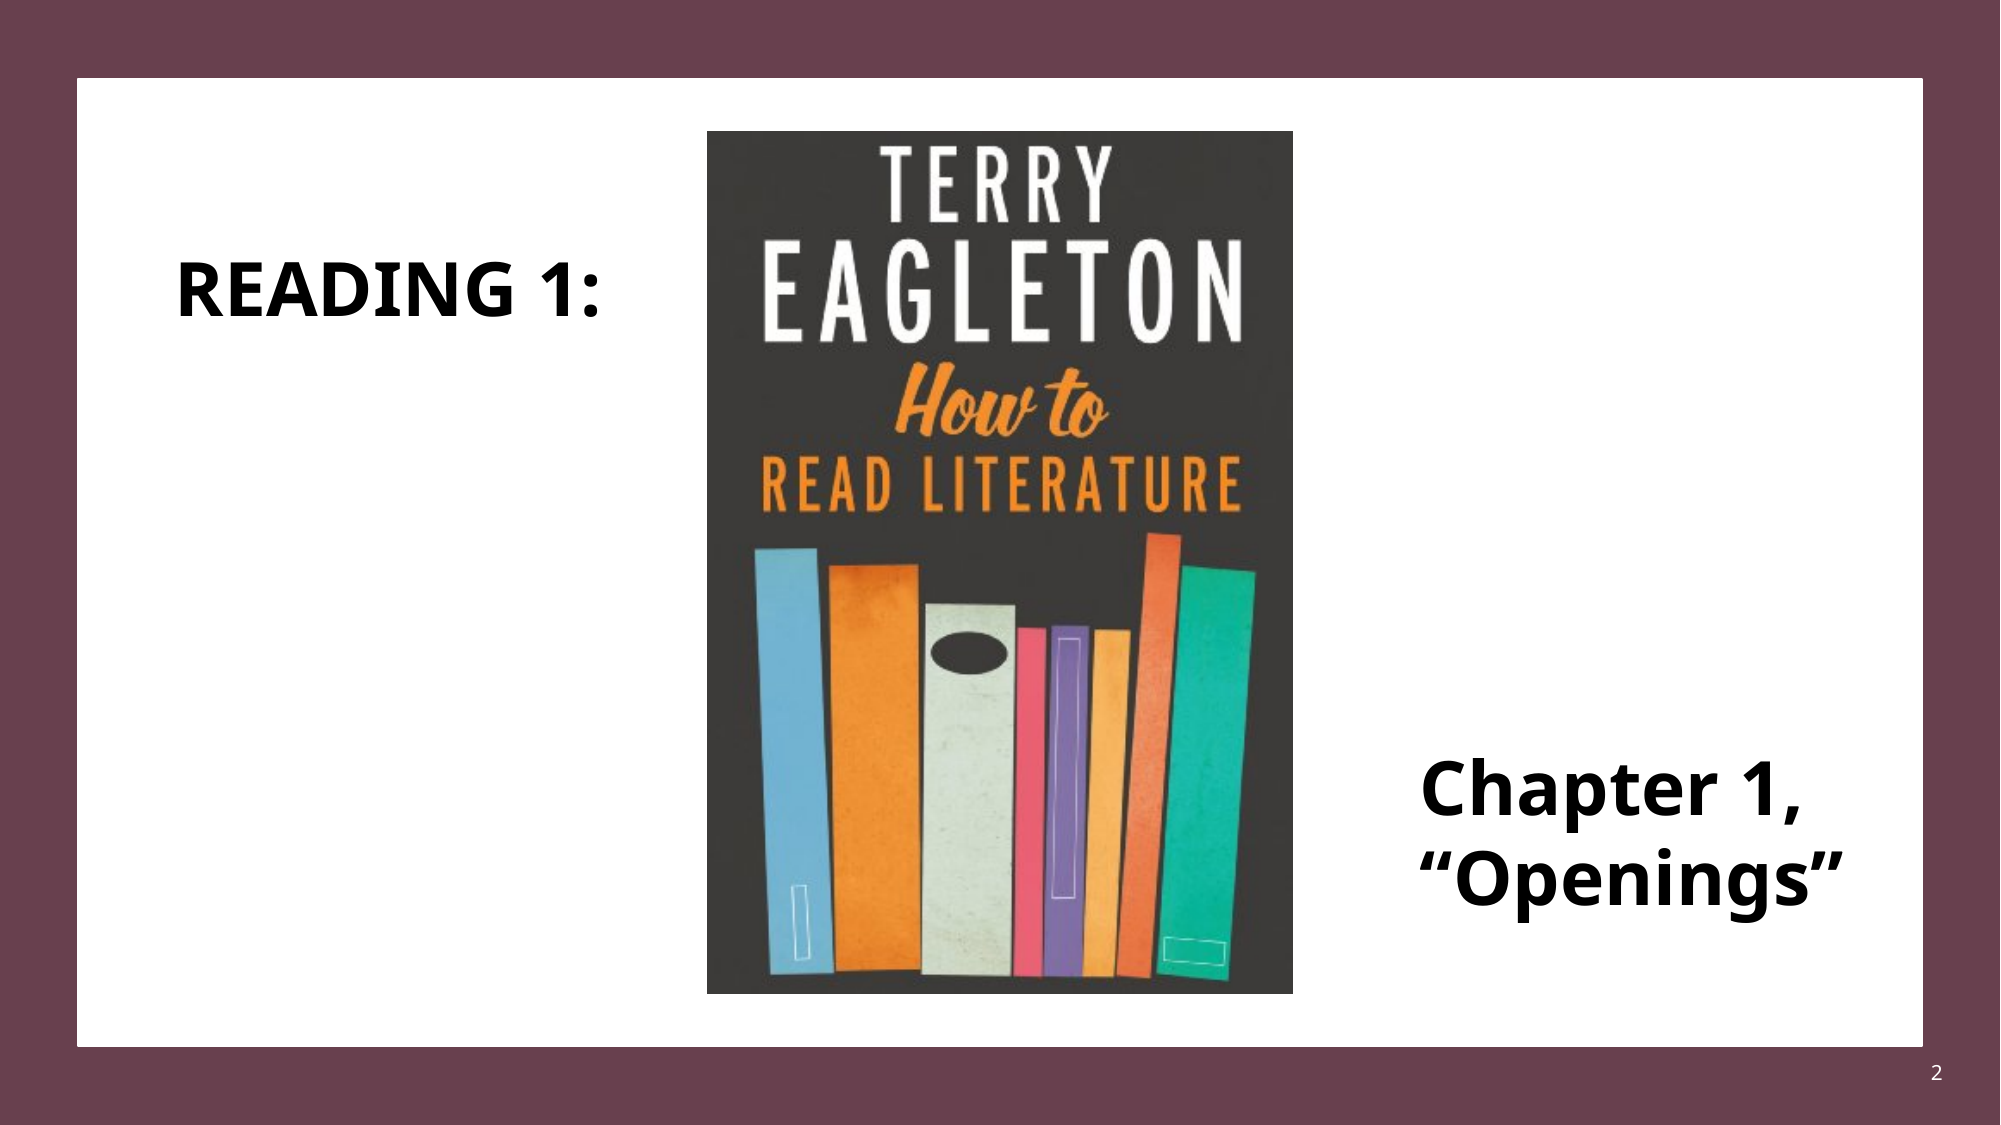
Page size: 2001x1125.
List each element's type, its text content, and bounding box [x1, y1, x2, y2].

text_box READING 1: [159, 234, 617, 430]
picture [706, 131, 1293, 994]
slide_number 2 [1717, 1050, 1958, 1096]
text_box Chapter 1, “Openings” [1404, 732, 1860, 1018]
text_box [77, 78, 1923, 1047]
text_box [0, 0, 2000, 1125]
